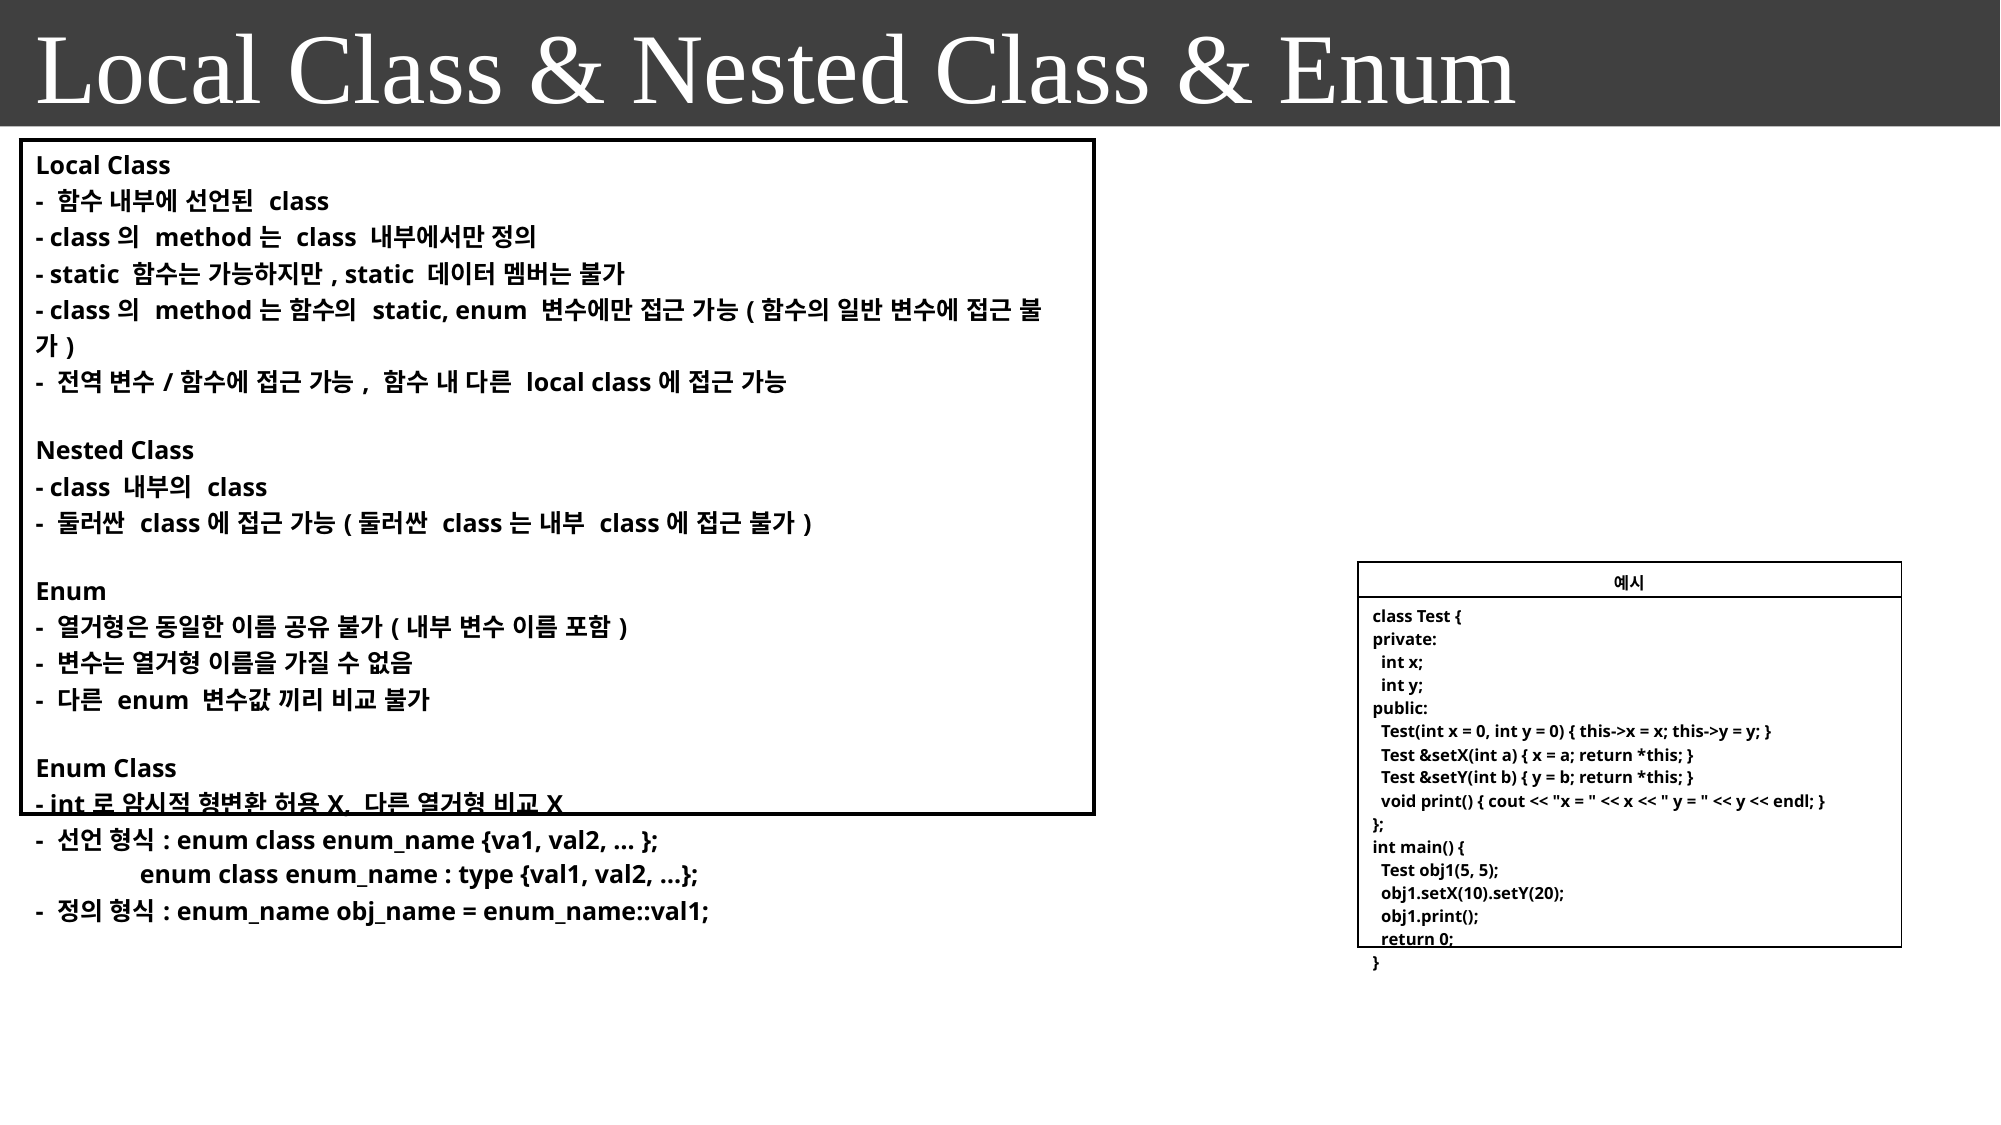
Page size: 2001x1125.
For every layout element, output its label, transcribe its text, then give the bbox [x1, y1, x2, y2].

table_header 예시 [1359, 563, 1901, 596]
table_cell class Test { private: int x; int y; public: Test(int x = 0, int y = 0) { this->x = x; this->y = y; } Test &setX(int a) { x = a; return *this; } Test &setY(int b) { y = b; return *this; } void print() { cout << "x = " << x << " y = " << y << endl; } }; int main() { Test obj1(5, 5); obj1.setX(10).setY(20); obj1.print(); return 0; } [1359, 598, 1901, 946]
table_header Local Class - 함수 내부에 선언된 class - class의 method는 class 내부에서만 정의 - static 함수는 가능하지만, static 데이터 멤버는 불가 - class의 method는 함수의 static, enum 변수에만 접근 가능(함수의 일반 변수에 접근 불가) - 전역 변수/함수에 접근 가능, 함수 내 다른 local class에 접근 가능 Nested Class - class 내부의 class - 둘러싼 class에 접근 가능(둘러싼 class는 내부 class에 접근 불가) Enum - 열거형은 동일한 이름 공유 불가(내부 변수 이름 포함) - 변수는 열거형 이름을 가질 수 없음 - 다른 enum 변수값 끼리 비교 불가 Enum Class - int로 암시적 형변환 허용X, 다른 열거형 비교X - 선언 형식: enum class enum_name {va1, val2, … }; enum class enum_name : type {val1, val2, …}; - 정의 형식: enum_name obj_name = enum_name::val1; [23, 142, 1092, 812]
text_box Local Class & Nested Class & Enum [20, 0, 1947, 131]
